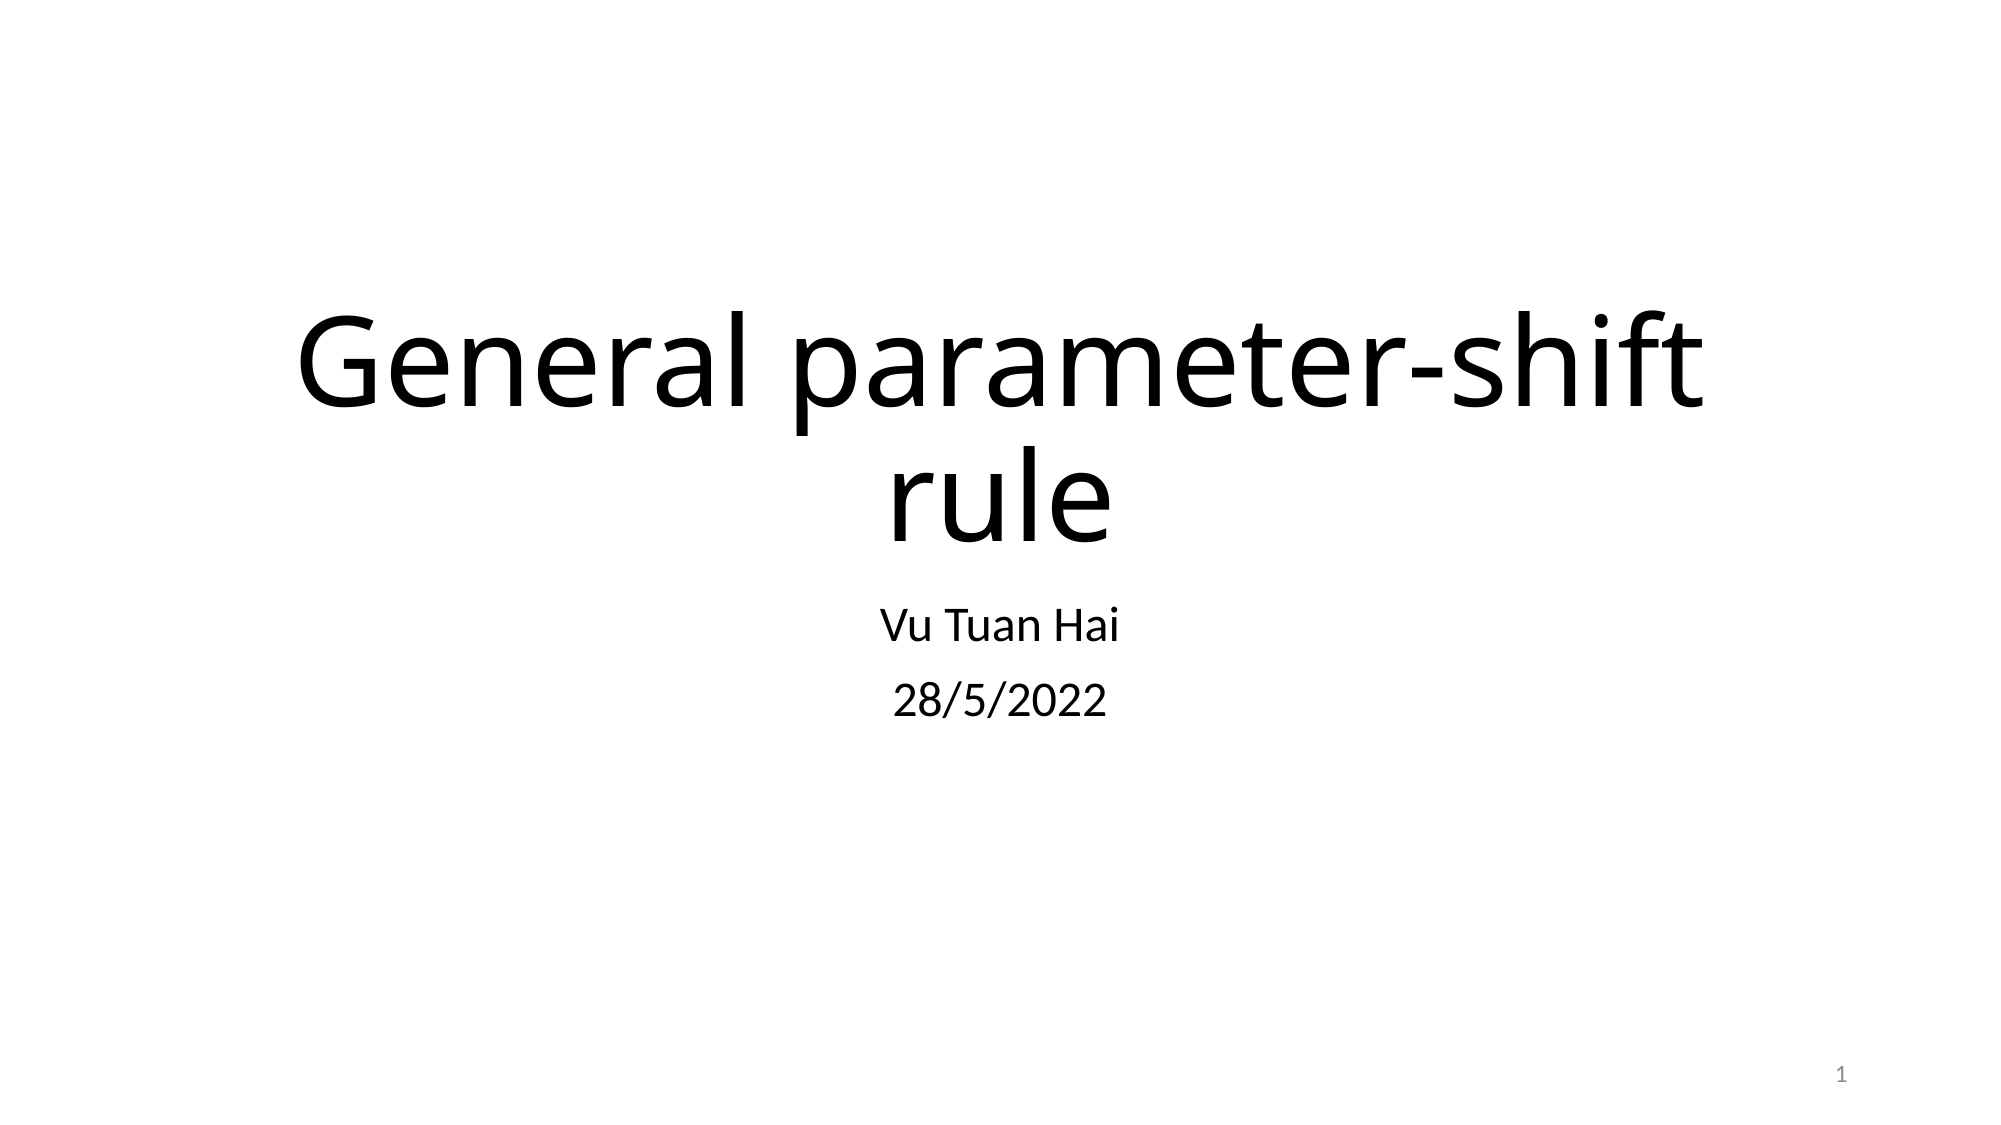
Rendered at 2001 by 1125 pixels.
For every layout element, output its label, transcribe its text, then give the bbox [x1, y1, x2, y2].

subtitle Vu Tuan Hai 28/5/2022 [249, 590, 1750, 863]
slide_number 1 [1412, 1042, 1863, 1103]
title General parameter-shift rule [249, 184, 1750, 576]
